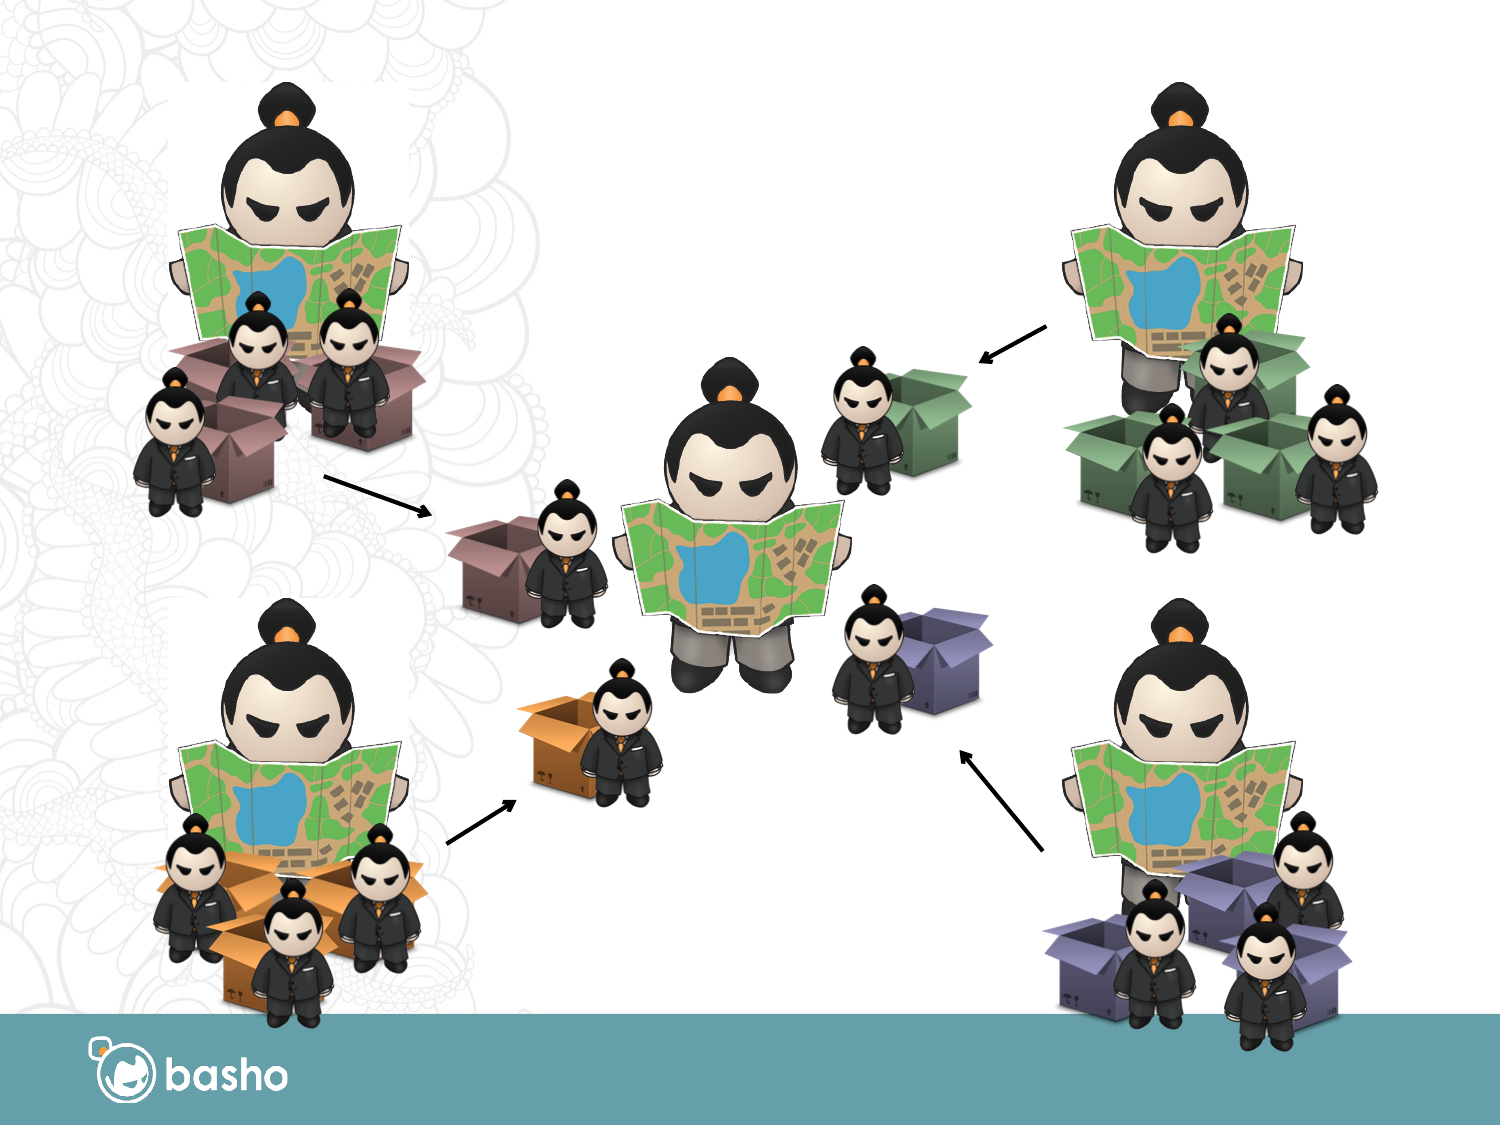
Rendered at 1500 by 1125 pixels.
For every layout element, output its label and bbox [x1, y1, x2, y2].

text_box [959, 749, 1044, 852]
text_box [323, 475, 433, 516]
text_box [978, 325, 1047, 364]
text_box [446, 799, 517, 845]
picture [0, 0, 1500, 1125]
